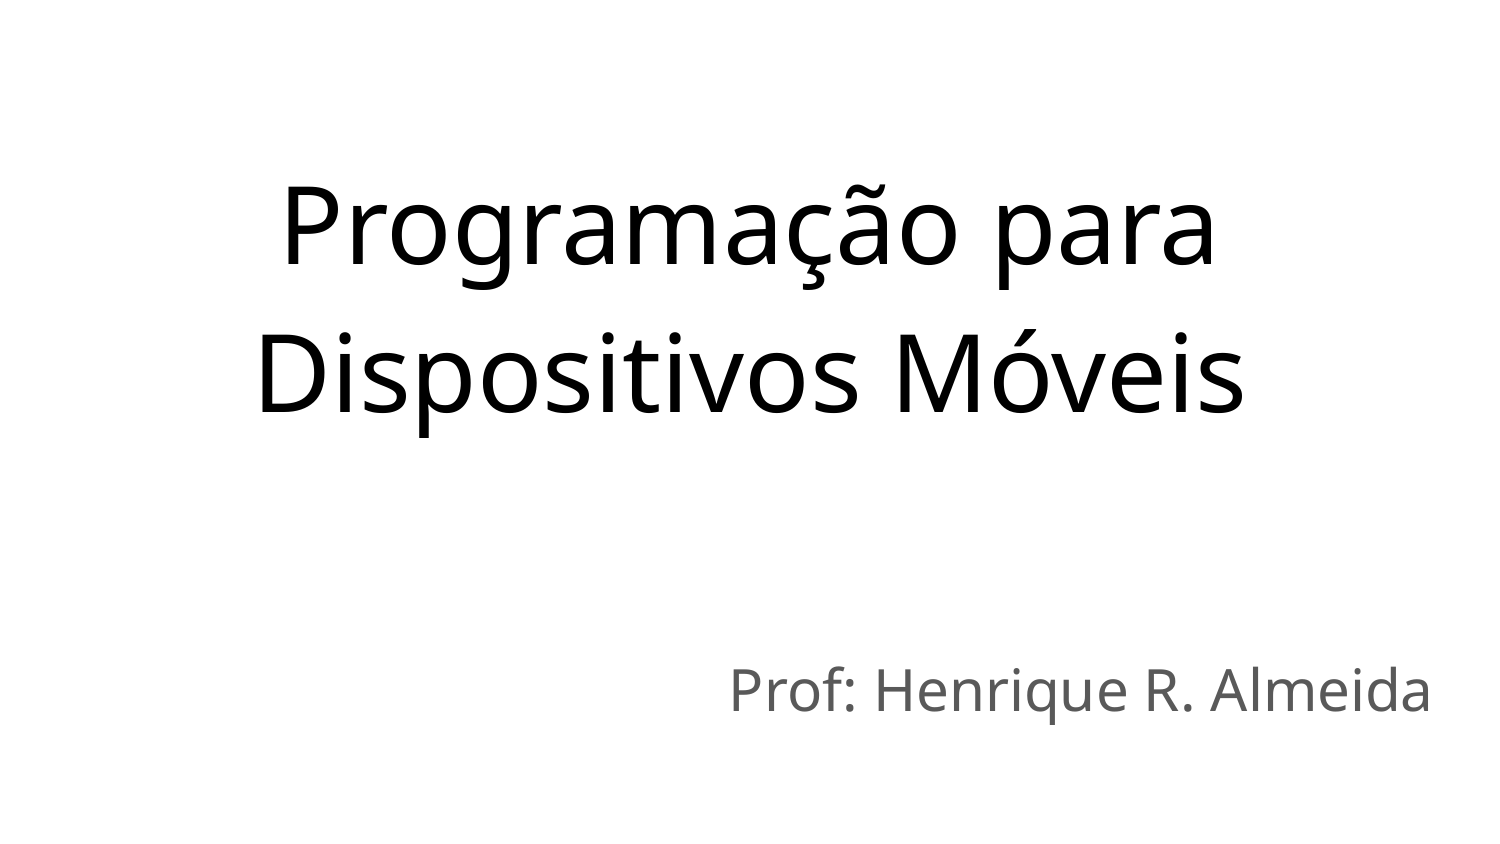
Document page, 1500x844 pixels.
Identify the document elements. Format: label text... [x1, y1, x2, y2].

subtitle Prof: Henrique R. Almeida [51, 633, 1449, 764]
title Programação para Dispositivos Móveis [51, 122, 1449, 459]
